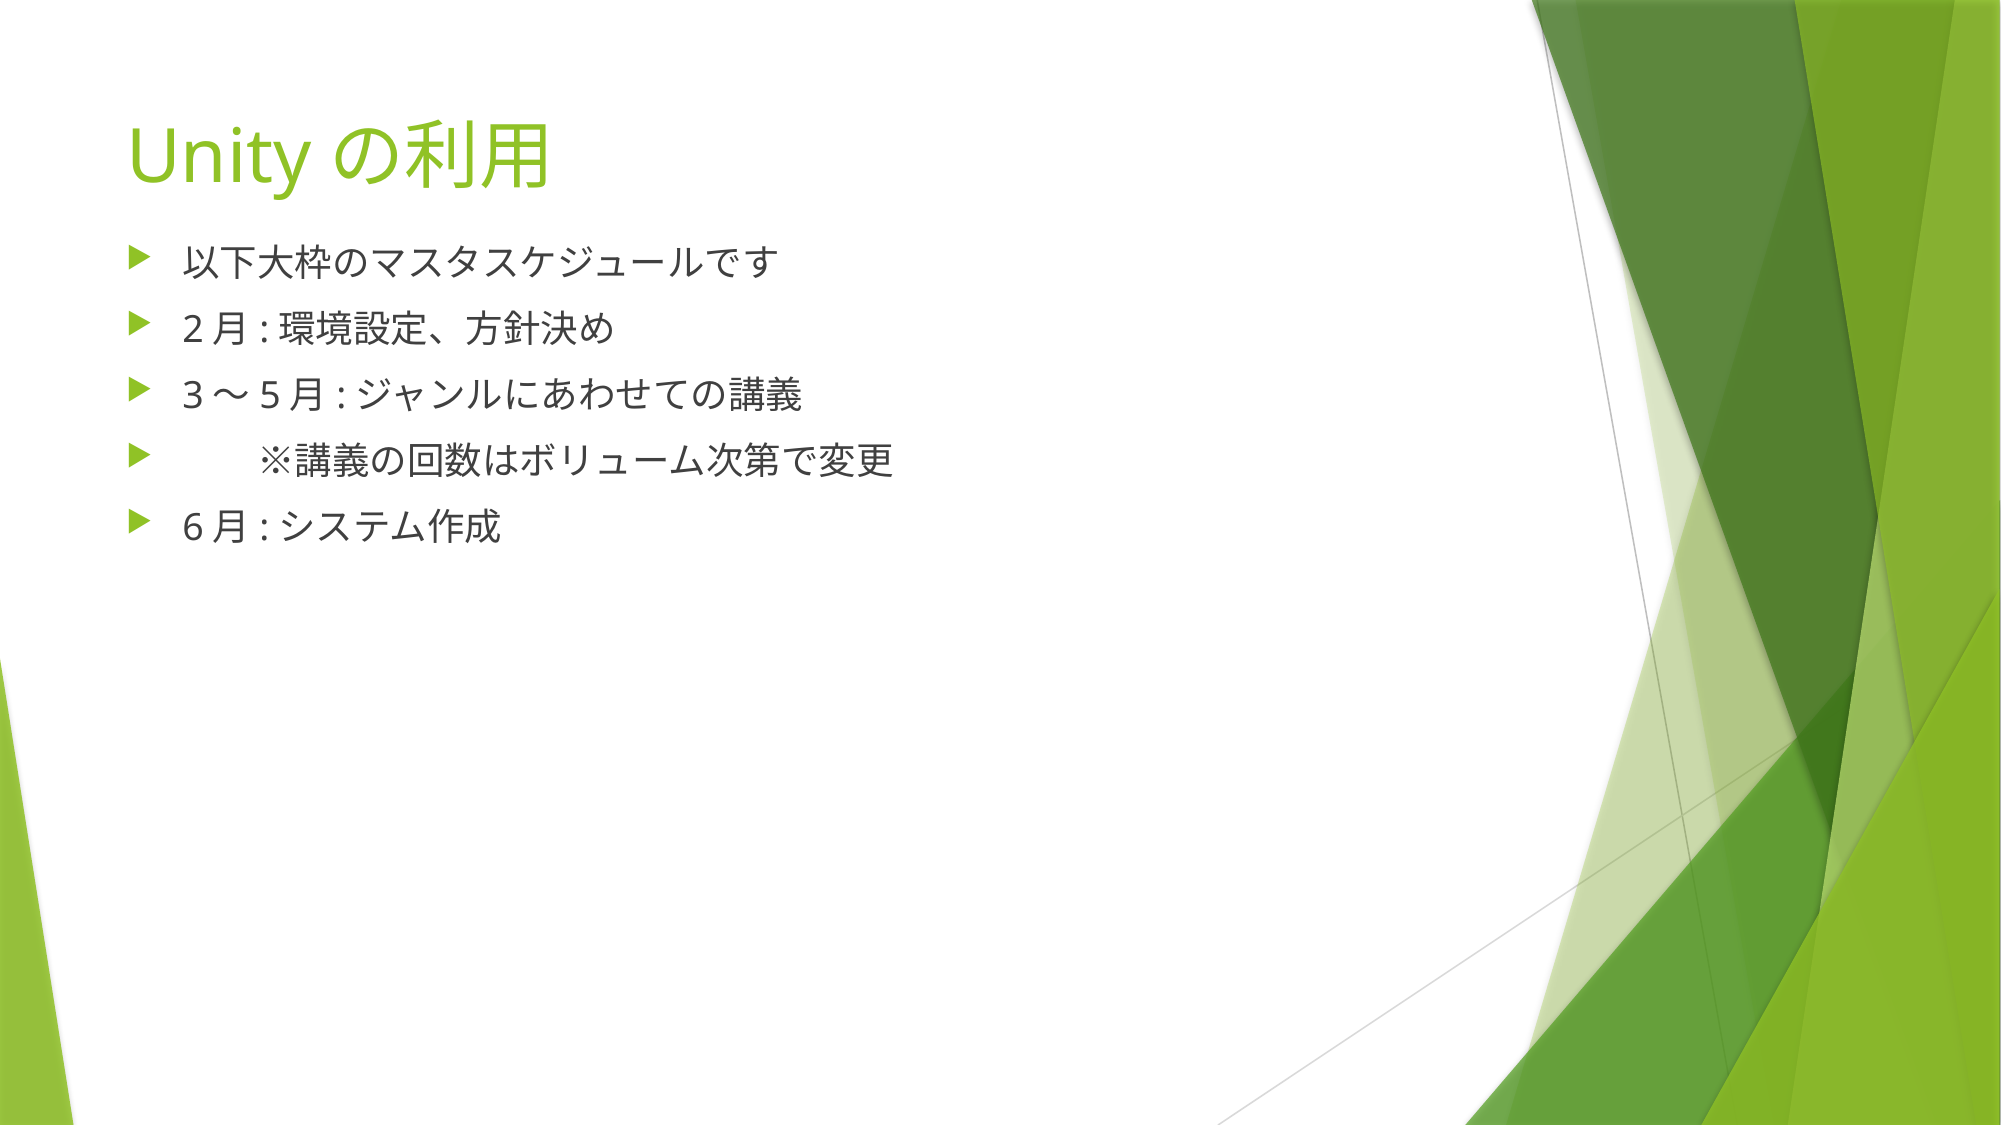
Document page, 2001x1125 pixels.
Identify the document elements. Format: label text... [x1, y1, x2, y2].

title Unityの利用 [111, 99, 1522, 231]
list 以下大枠のマスタスケジュールです 2月:環境設定、方針決め 3～5月:ジャンルにあわせての講義 ※講義の回数はボリューム次第で変更 6月:システム作成 [111, 231, 1522, 869]
